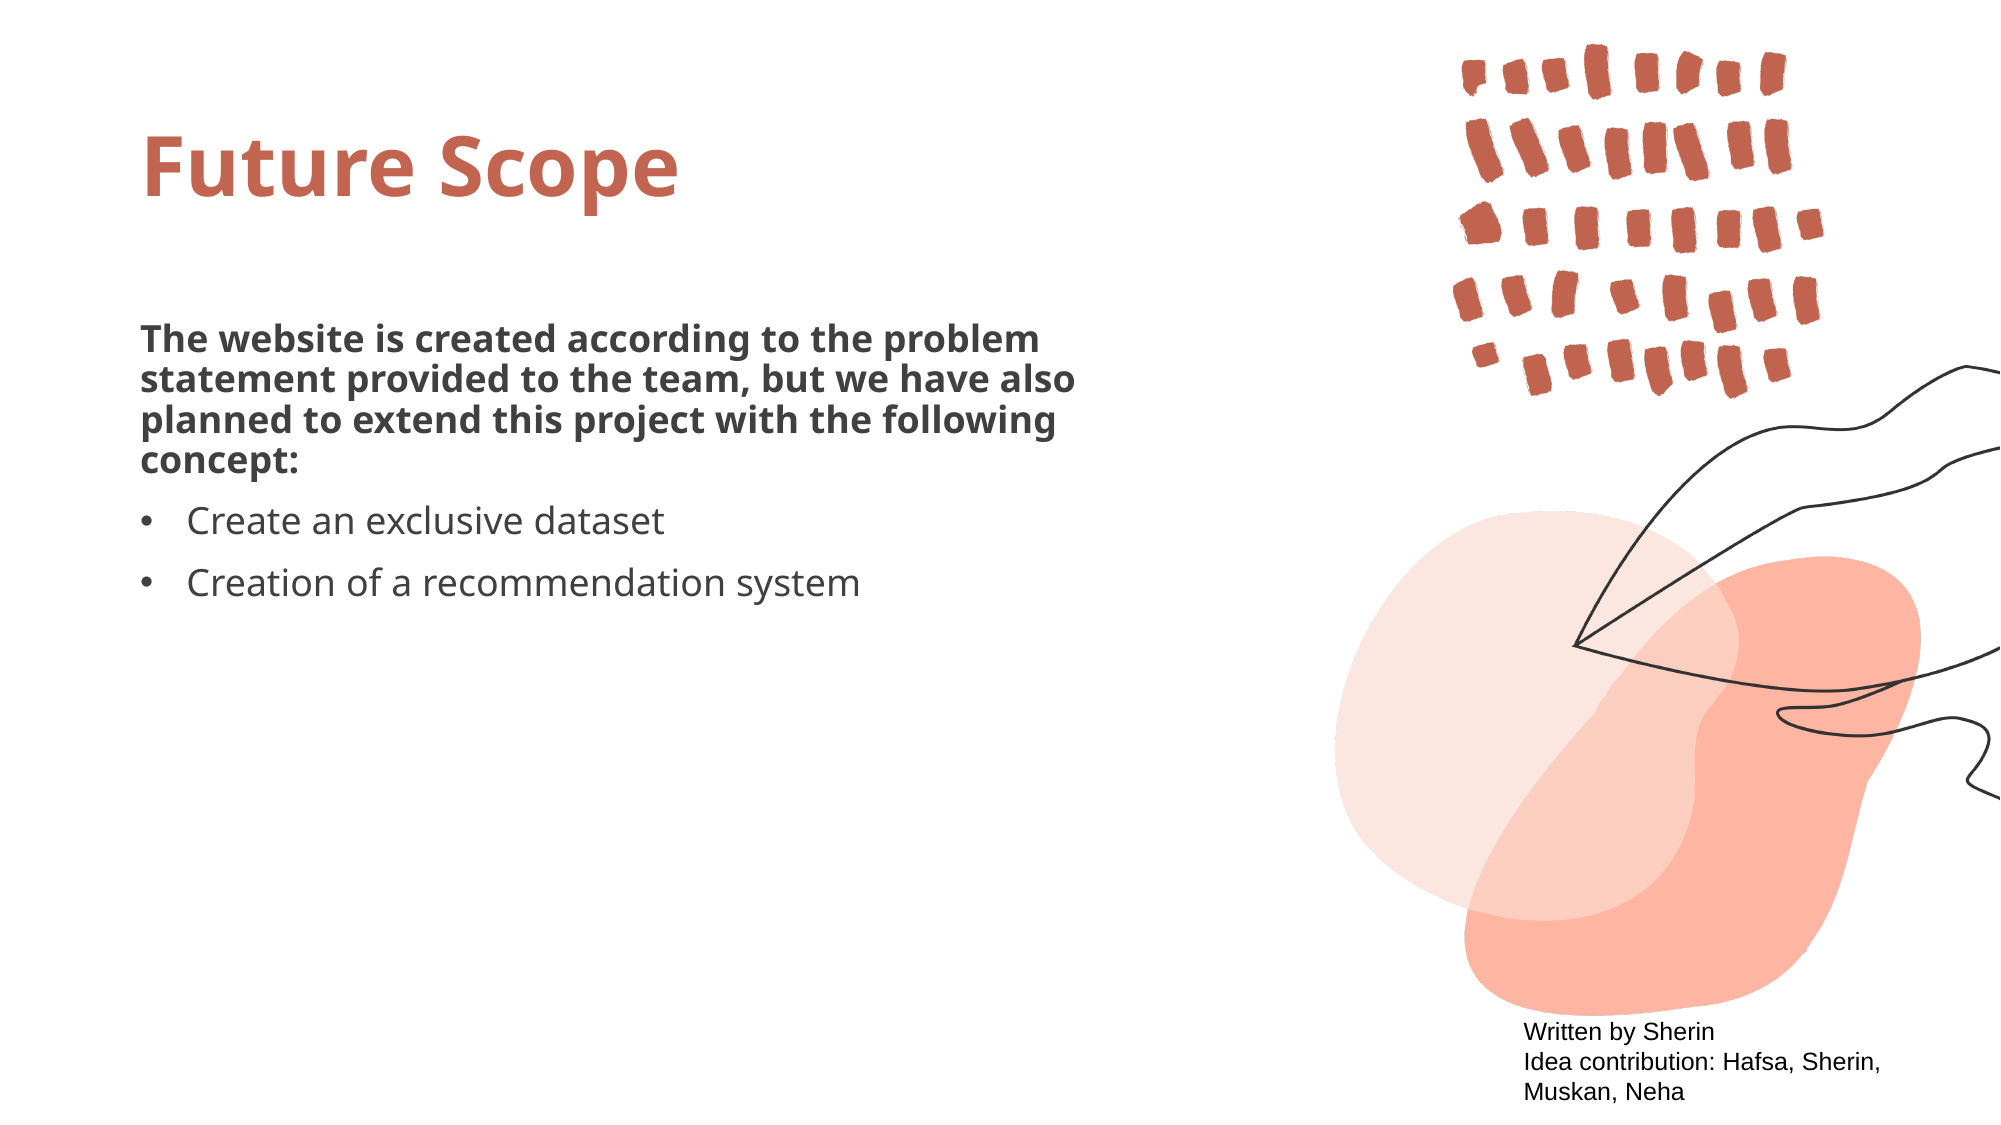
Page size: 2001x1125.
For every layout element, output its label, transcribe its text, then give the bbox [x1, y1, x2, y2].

text_box Written by Sherin Idea contribution: Hafsa, Sherin, Muskan, Neha [1508, 1008, 1990, 1113]
picture [1335, 43, 2000, 1016]
title Future Scope [125, 117, 1188, 312]
list The website is created according to the problem statement provided to the team, but we have also planned to extend this project with the following concept: Create an exclusive dataset Creation of a recommendation system [125, 312, 1188, 850]
